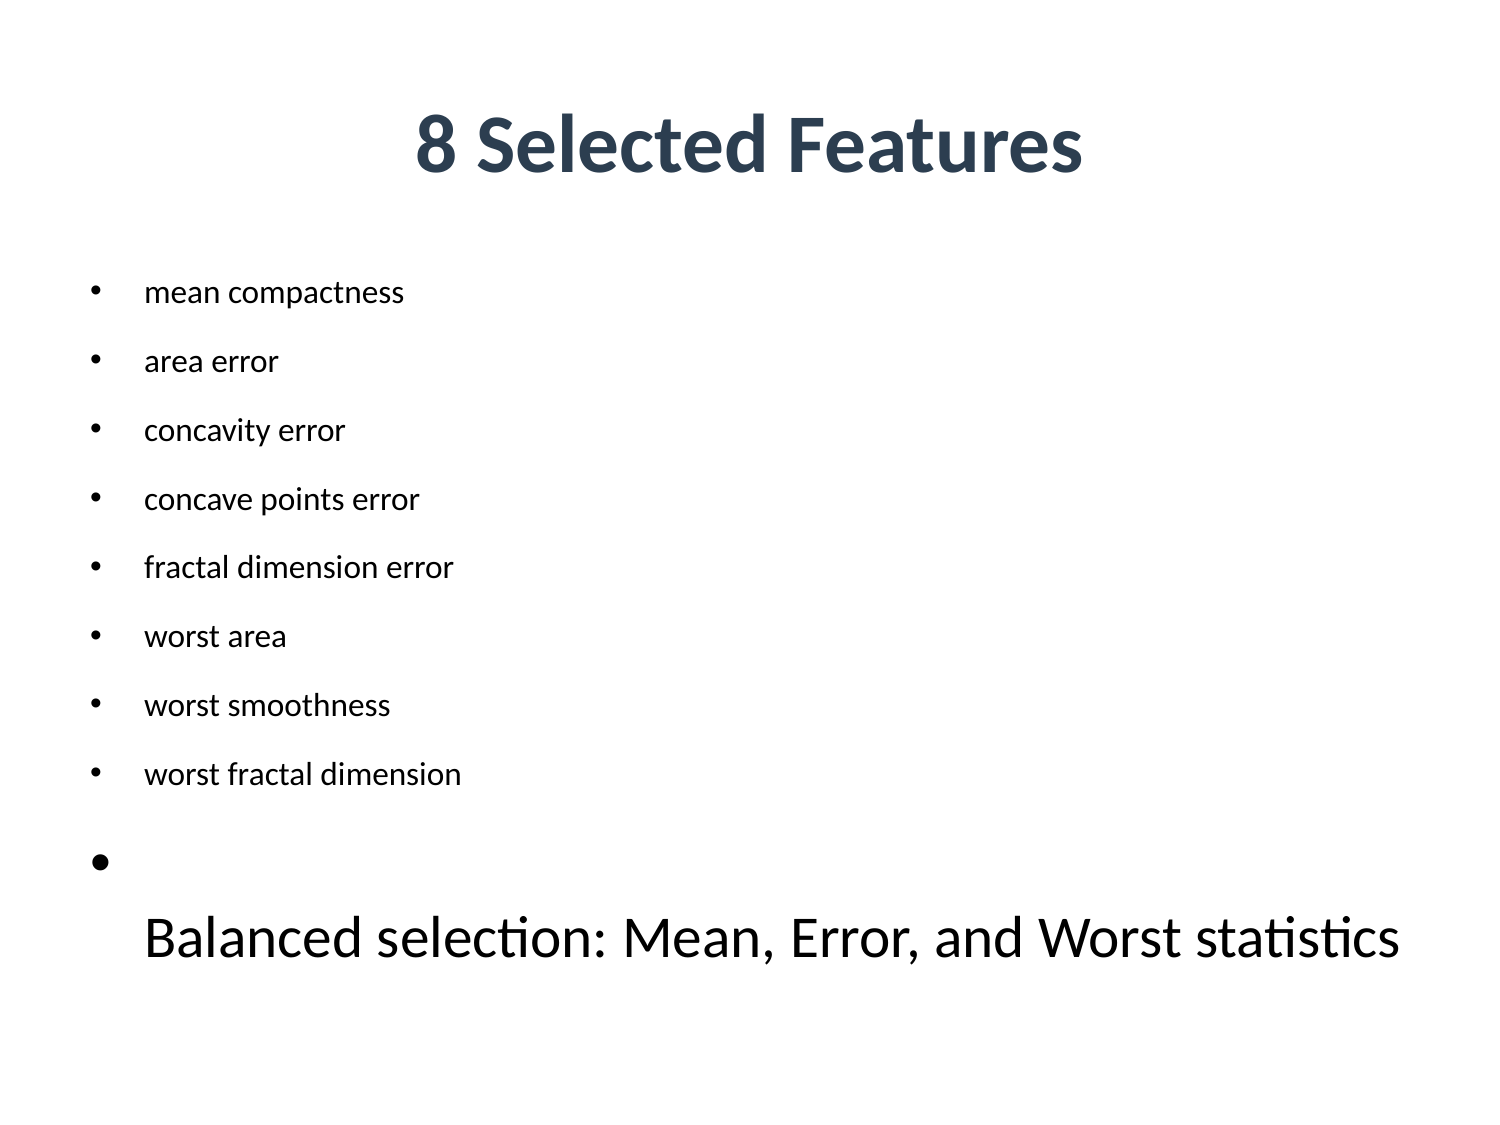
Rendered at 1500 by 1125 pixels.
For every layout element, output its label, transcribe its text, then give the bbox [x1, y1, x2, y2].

title 8 Selected Features [75, 45, 1425, 233]
list mean compactness area error concavity error concave points error fractal dimension error worst area worst smoothness worst fractal dimension Balanced selection: Mean, Error, and Worst statistics [75, 262, 1425, 1005]
